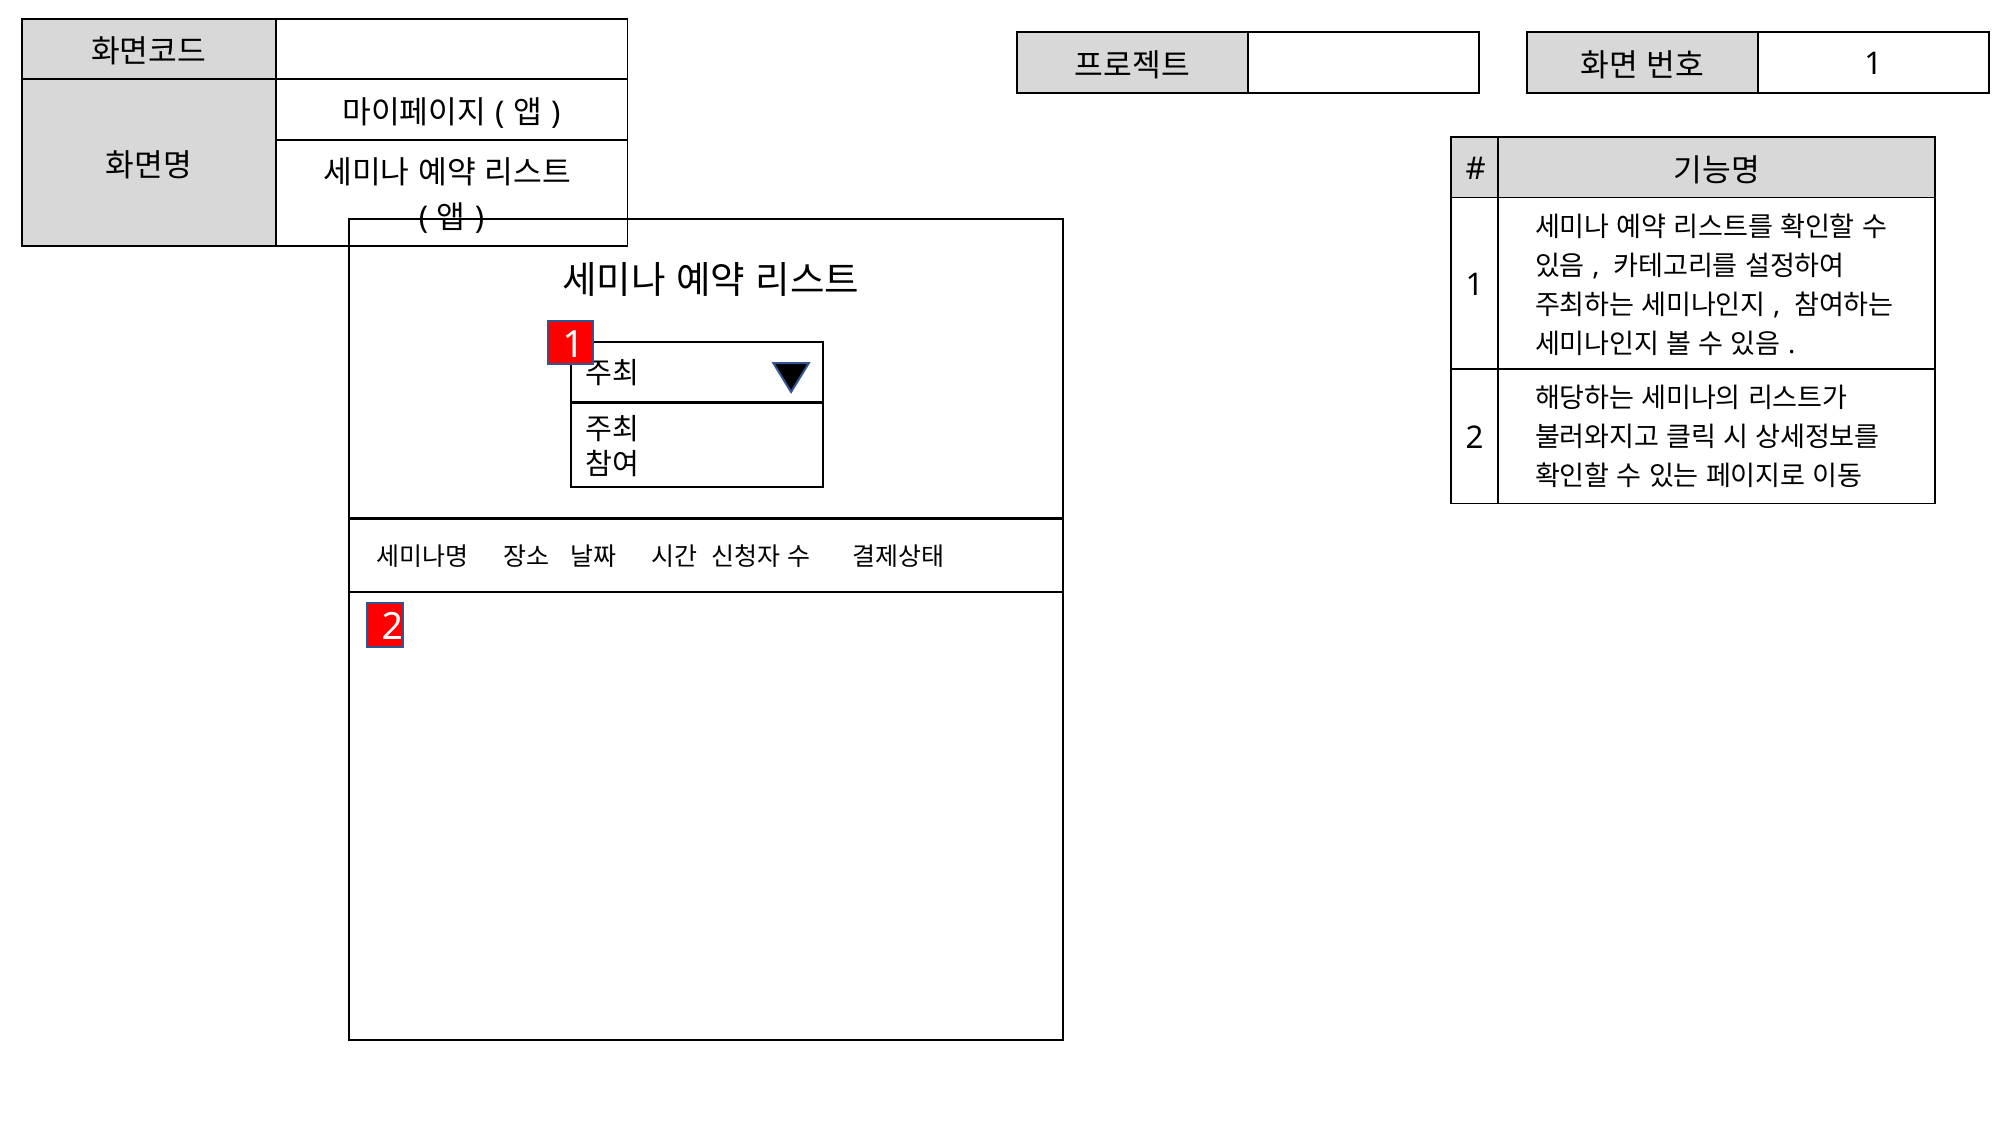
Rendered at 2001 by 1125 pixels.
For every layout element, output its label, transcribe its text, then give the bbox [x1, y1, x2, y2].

table_header # [1452, 138, 1497, 197]
text_box [348, 218, 1064, 517]
table_header 1 [1759, 33, 1988, 92]
table_header [277, 20, 627, 78]
table_header 화면 번호 [1528, 33, 1757, 92]
table_cell 세미나 예약 리스트(앱) [277, 141, 627, 245]
table_cell 마이페이지(앱) [277, 80, 627, 139]
table_cell 해당하는 세미나의 리스트가 불러와지고 클릭 시 상세정보를 확인할 수 있는 페이지로 이동 [1499, 370, 1934, 503]
table_header 화면코드 [23, 20, 275, 78]
text_box 세미나 예약 리스트 [547, 248, 939, 309]
table_cell 화면명 [23, 80, 275, 245]
table_cell 세미나 예약 리스트를 확인할 수 있음, 카테고리를 설정하여 주최하는 세미나인지, 참여하는 세미나인지 볼 수 있음. [1499, 198, 1934, 368]
table_header 프로젝트 [1018, 33, 1247, 92]
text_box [547, 320, 824, 488]
table_cell 2 [1452, 370, 1497, 503]
table_header 기능명 [1499, 138, 1934, 197]
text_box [348, 517, 1064, 1040]
table_header [1249, 33, 1478, 92]
table_cell 1 [1452, 198, 1497, 368]
